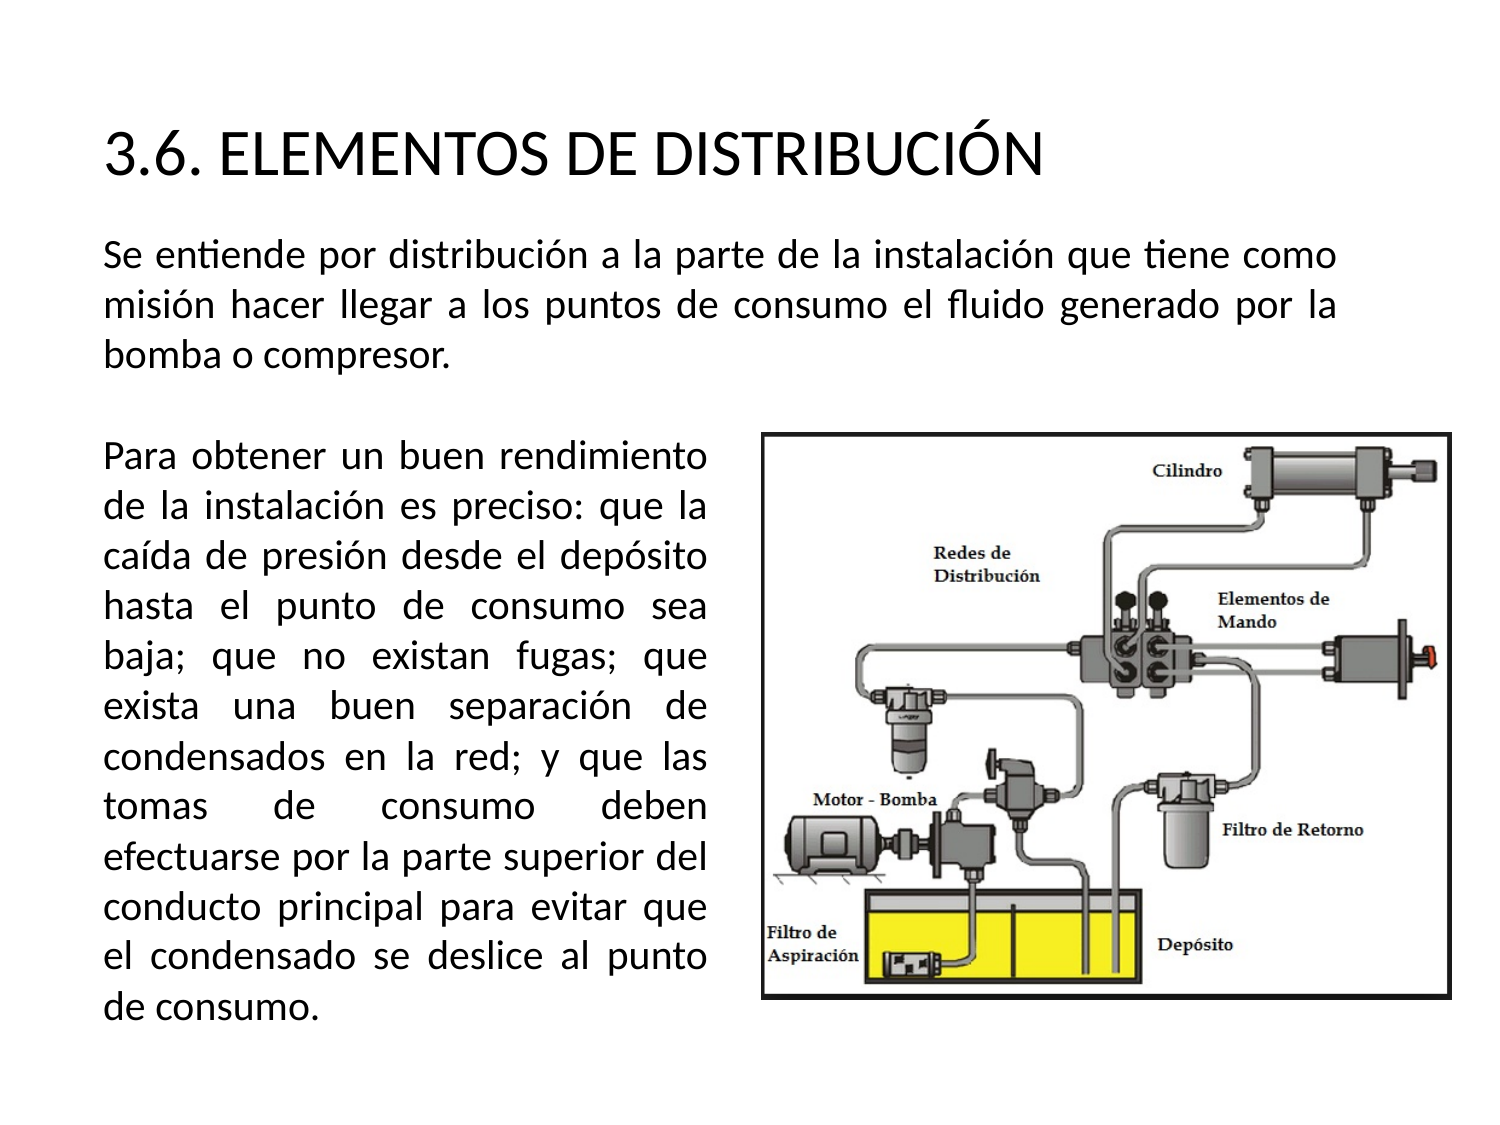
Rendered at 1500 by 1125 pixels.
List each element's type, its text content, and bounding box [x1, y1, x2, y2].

text_box 3.6. ELEMENTOS DE DISTRIBUCIÓN [88, 101, 1412, 197]
picture [761, 432, 1453, 1000]
text_box Para obtener un buen rendimiento de la instalación es preciso: que la caída de presión desde el depósito hasta el punto de consumo sea baja; que no existan fugas; que exista una buen separación de condensados en la red; y que las tomas de consumo deben efectuarse por la parte superior del conducto principal para evitar que el condensado se deslice al punto de consumo. [88, 420, 724, 1036]
text_box Se entiende por distribución a la parte de la instalación que tiene como misión hacer llegar a los puntos de consumo el fluido generado por la bomba o compresor. [88, 219, 1354, 385]
